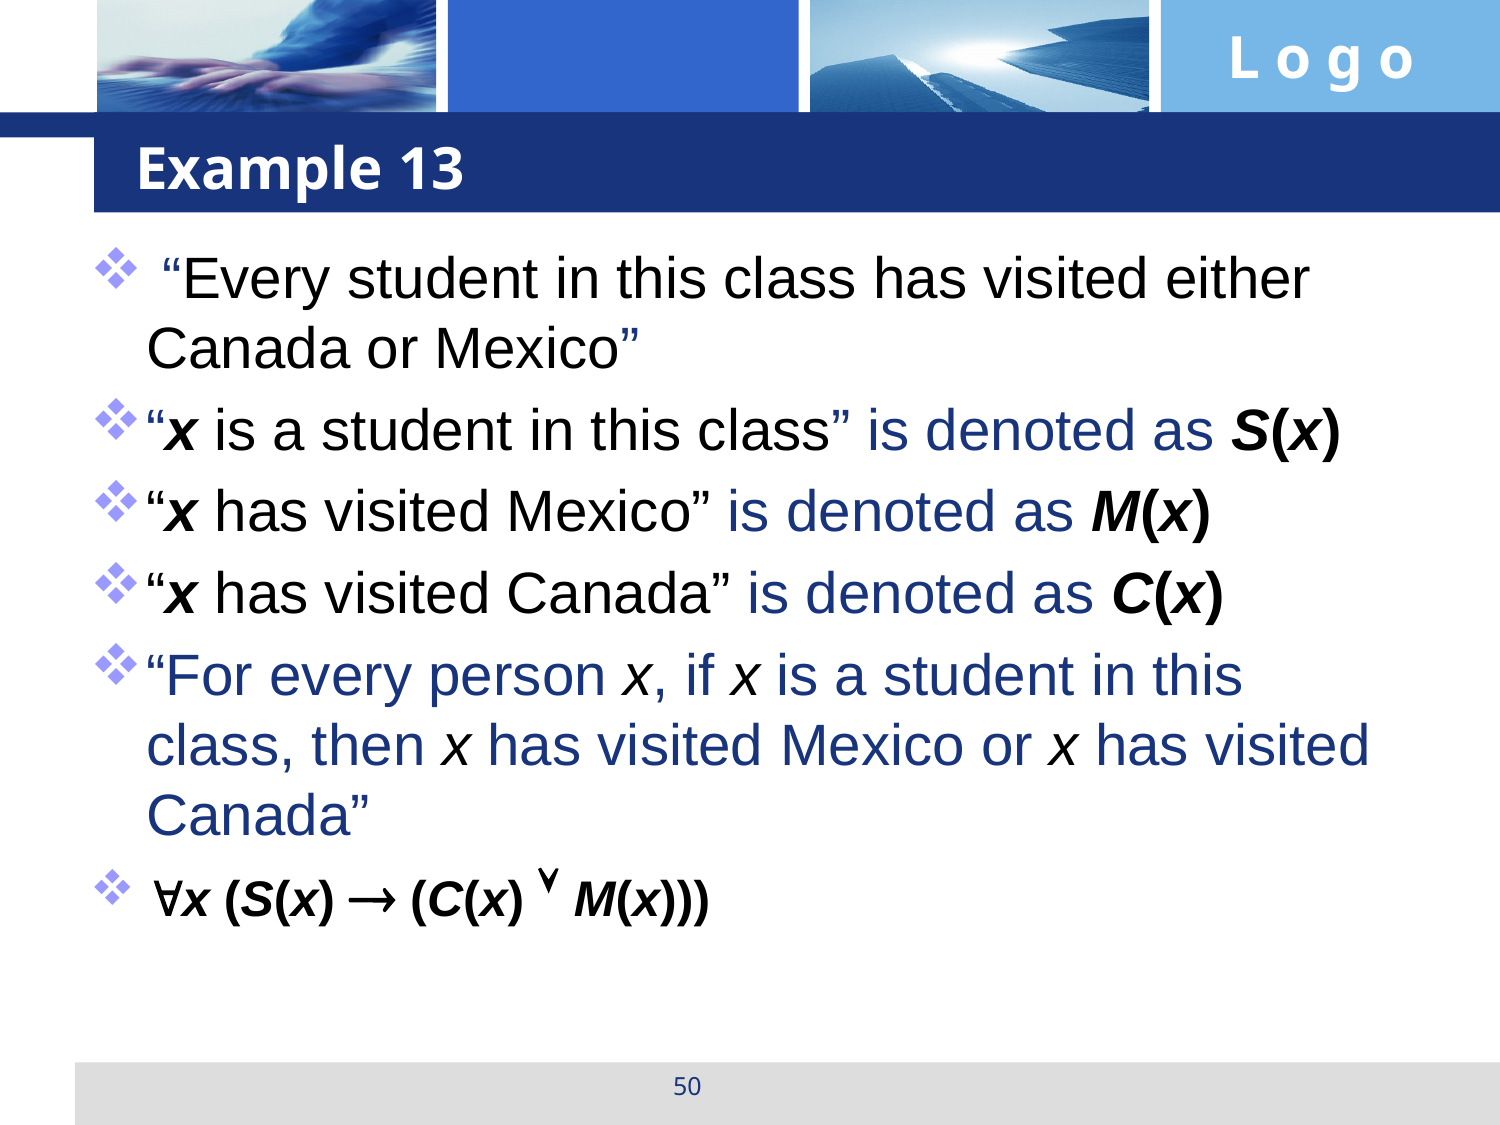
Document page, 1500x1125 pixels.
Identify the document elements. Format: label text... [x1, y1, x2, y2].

picture [810, 0, 1150, 112]
picture [97, 0, 437, 112]
list “Every student in this class has visited either Canada or Mexico” “x is a student in this class” is denoted as S(x) “x has visited Mexico” is denoted as M(x) “x has visited Canada” is denoted as C(x) “For every person x, if x is a student in this class, then x has visited Mexico or x has visited Canada” x (S(x)  (C(x)  M(x))) [75, 232, 1425, 1034]
slide_number 50 [512, 1062, 863, 1116]
title Example 13 [120, 120, 1400, 213]
